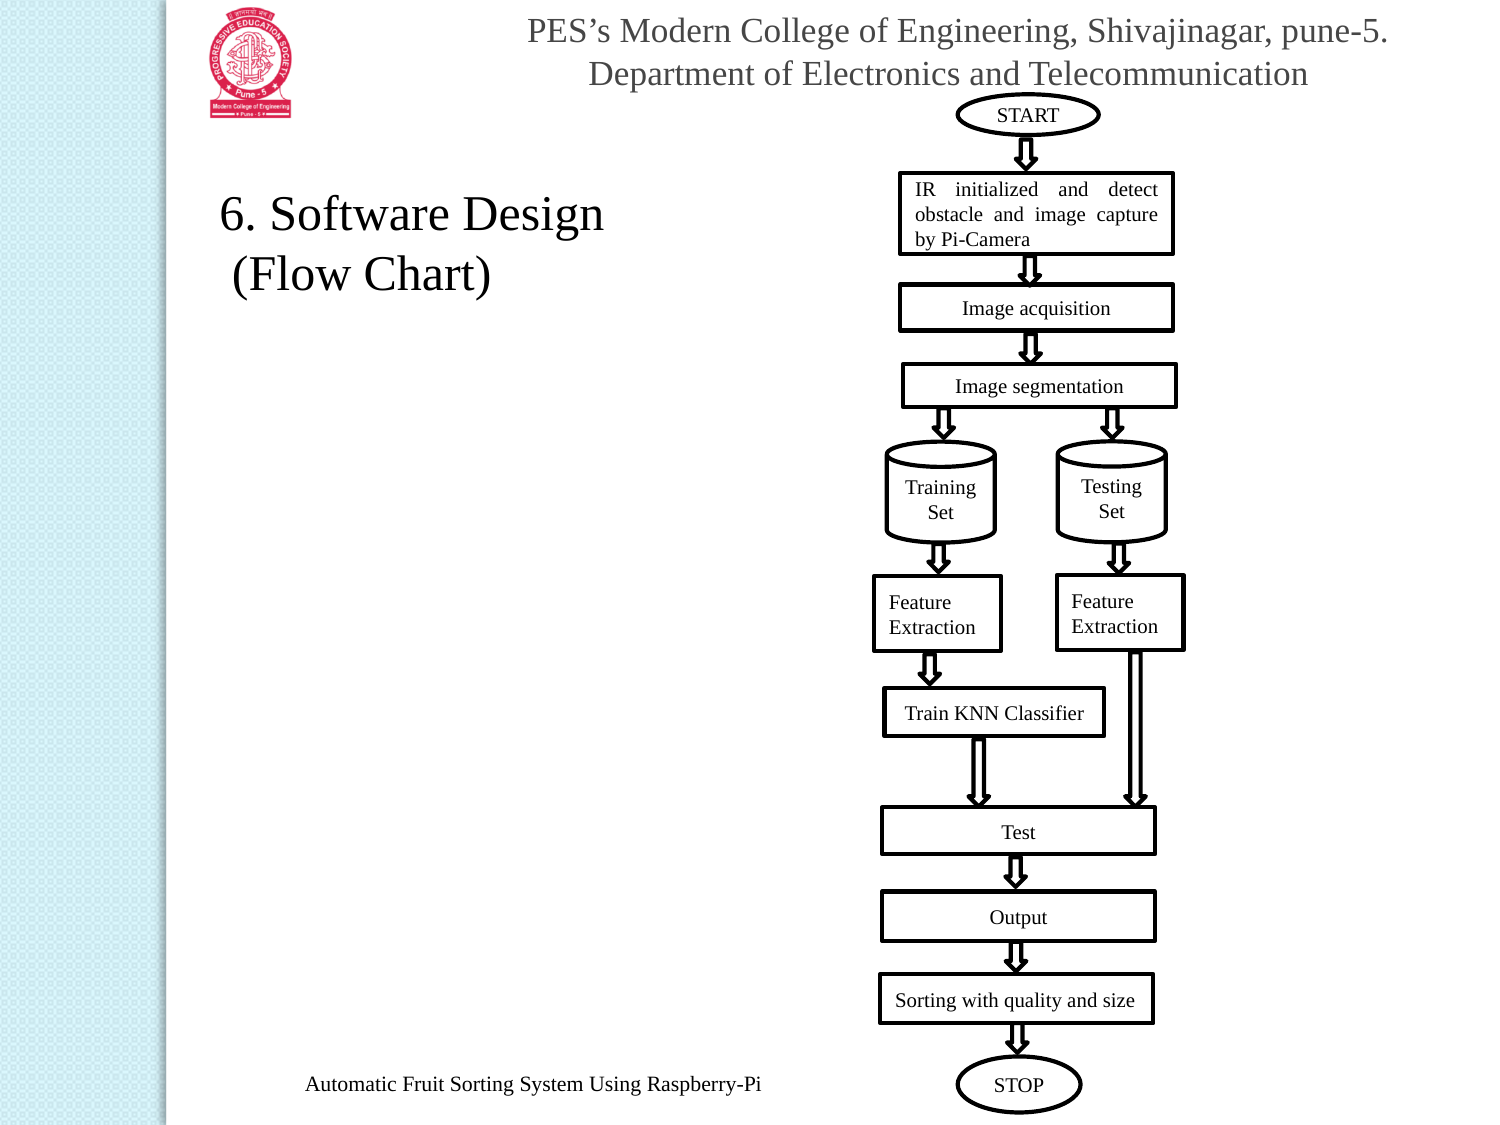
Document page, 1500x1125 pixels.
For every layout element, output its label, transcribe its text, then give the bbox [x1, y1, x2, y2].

text_box Feature Extraction [1055, 573, 1186, 652]
text_box [1003, 855, 1028, 889]
text_box [1003, 939, 1029, 974]
text_box [966, 737, 992, 809]
text_box [1018, 331, 1043, 366]
text_box Output [880, 889, 1157, 943]
text_box [1013, 137, 1039, 172]
text_box [1123, 650, 1148, 809]
text_box Train KNN Classifier [882, 686, 1106, 738]
text_box Image acquisition [898, 282, 1175, 333]
text_box Testing Set [1055, 439, 1168, 545]
text_box [917, 652, 943, 687]
text_box Training Set [884, 439, 997, 545]
text_box STOP [955, 1054, 1083, 1115]
text_box [1005, 1021, 1030, 1055]
text_box Automatic Fruit Sorting System Using Raspberry-Pi [290, 1062, 778, 1125]
text_box Test [880, 805, 1157, 856]
text_box [1017, 253, 1043, 288]
text_box [1100, 406, 1125, 441]
text_box Sorting with quality and size [878, 972, 1155, 1025]
text_box [931, 406, 957, 441]
text_box Feature Extraction [872, 574, 1003, 653]
picture [199, 0, 301, 126]
text_box 6. Software Design (Flow Chart) [200, 172, 781, 308]
text_box [926, 541, 951, 575]
text_box IR initialized and detect obstacle and image capture by Pi-Camera [898, 171, 1175, 256]
title PES’s Modern College of Engineering, Shivajinagar, pune-5. Department of Electronics and Telecommunication [305, 0, 1500, 100]
text_box [1106, 541, 1132, 576]
text_box START [955, 92, 1101, 138]
text_box Image segmentation [901, 362, 1178, 409]
